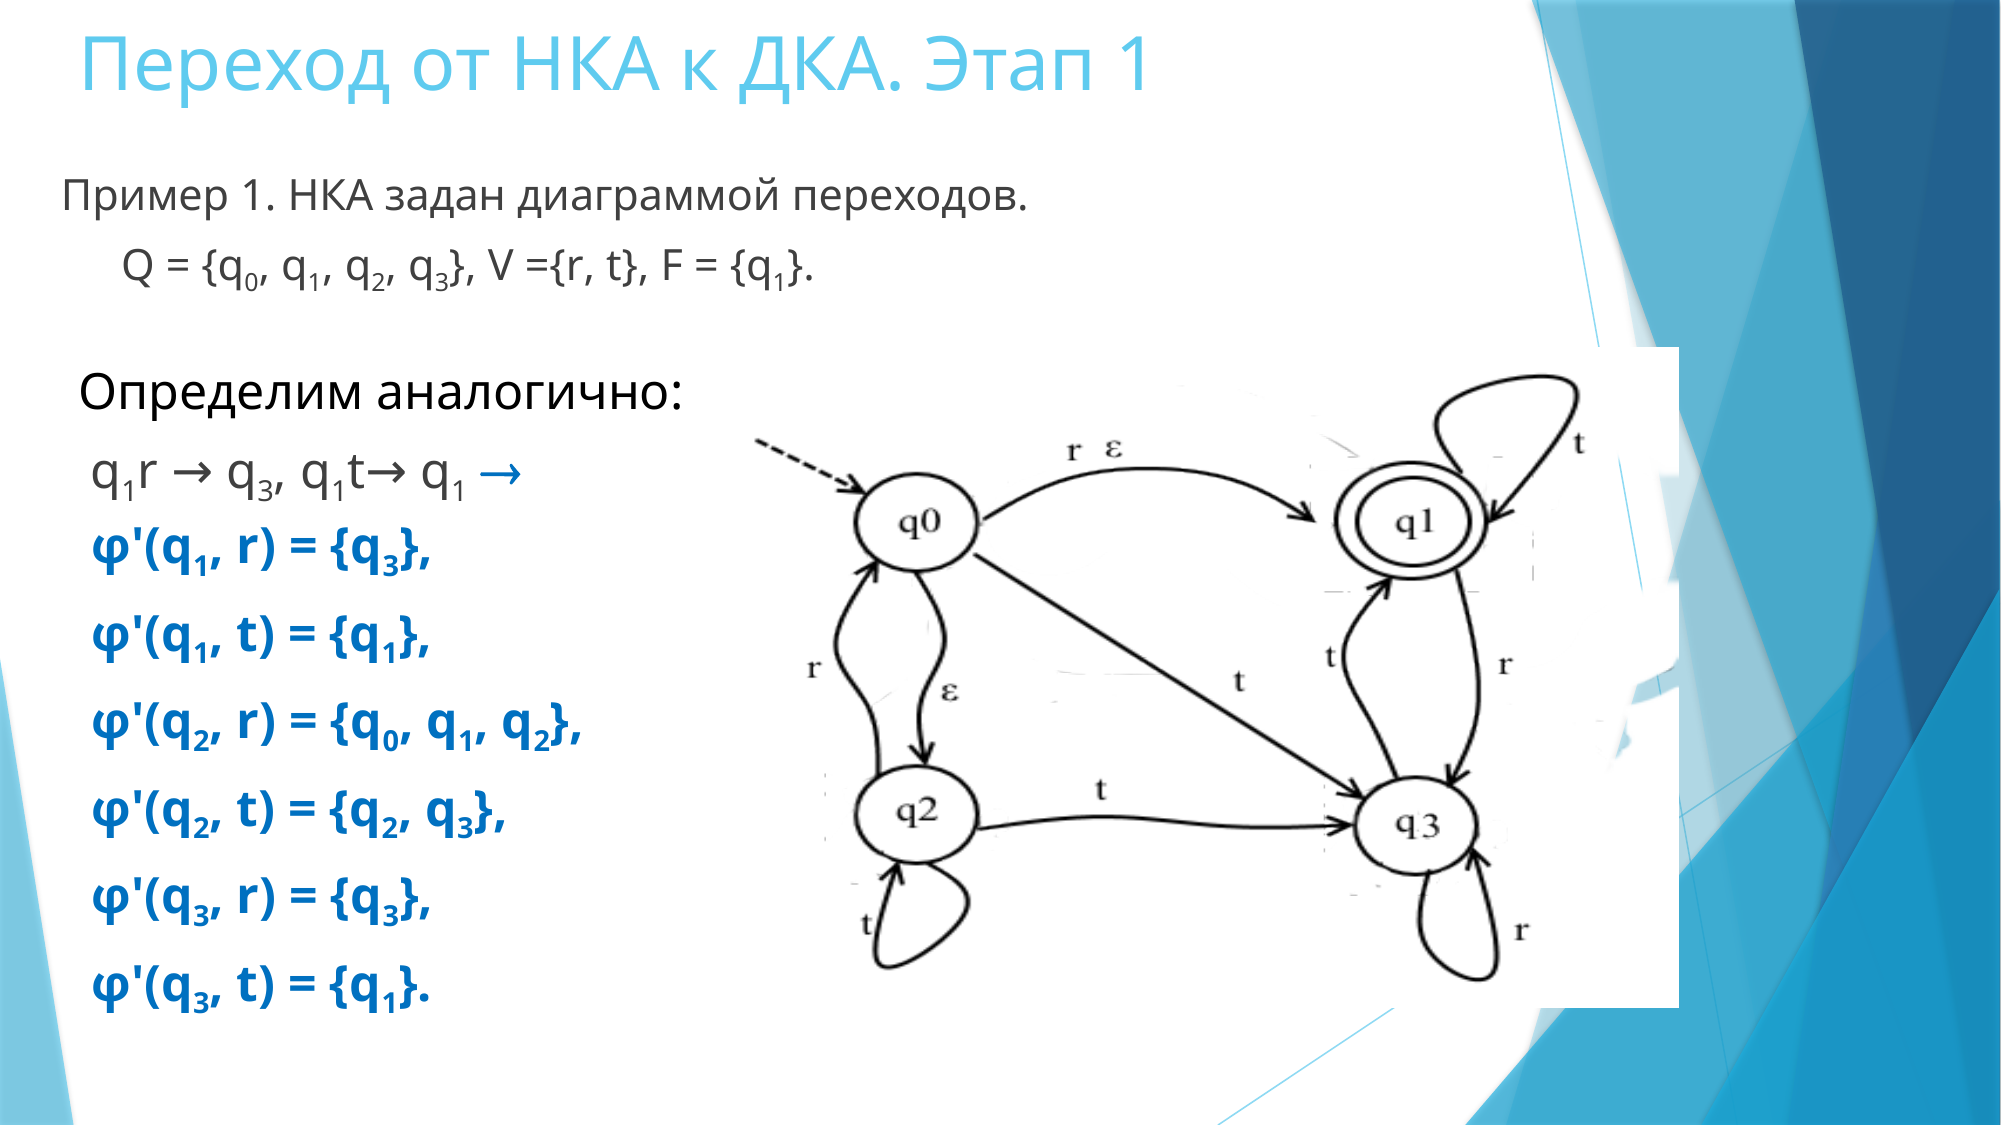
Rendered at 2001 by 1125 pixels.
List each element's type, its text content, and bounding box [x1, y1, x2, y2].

title Переход от НКА к ДКА. Этап 1 [63, 8, 1474, 154]
text_box Пример 1. НКА задан диаграммой переходов. Q = {q0, q1, q2, q3}, V ={r, t}, F = {q1}. [27, 154, 1569, 372]
text_box Определим аналогично: q1r → q3, q1t→ q1  φ'(q1, r) = {q3}, φ'(q1, t) = {q1}, φ'(q2, r) = {q0, q1, q2}, φ'(q2, t) = {q2, q3}, φ'(q3, r) = {q3}, φ'(q3, t) = {q1}. [63, 345, 798, 1052]
picture [690, 346, 1680, 1008]
